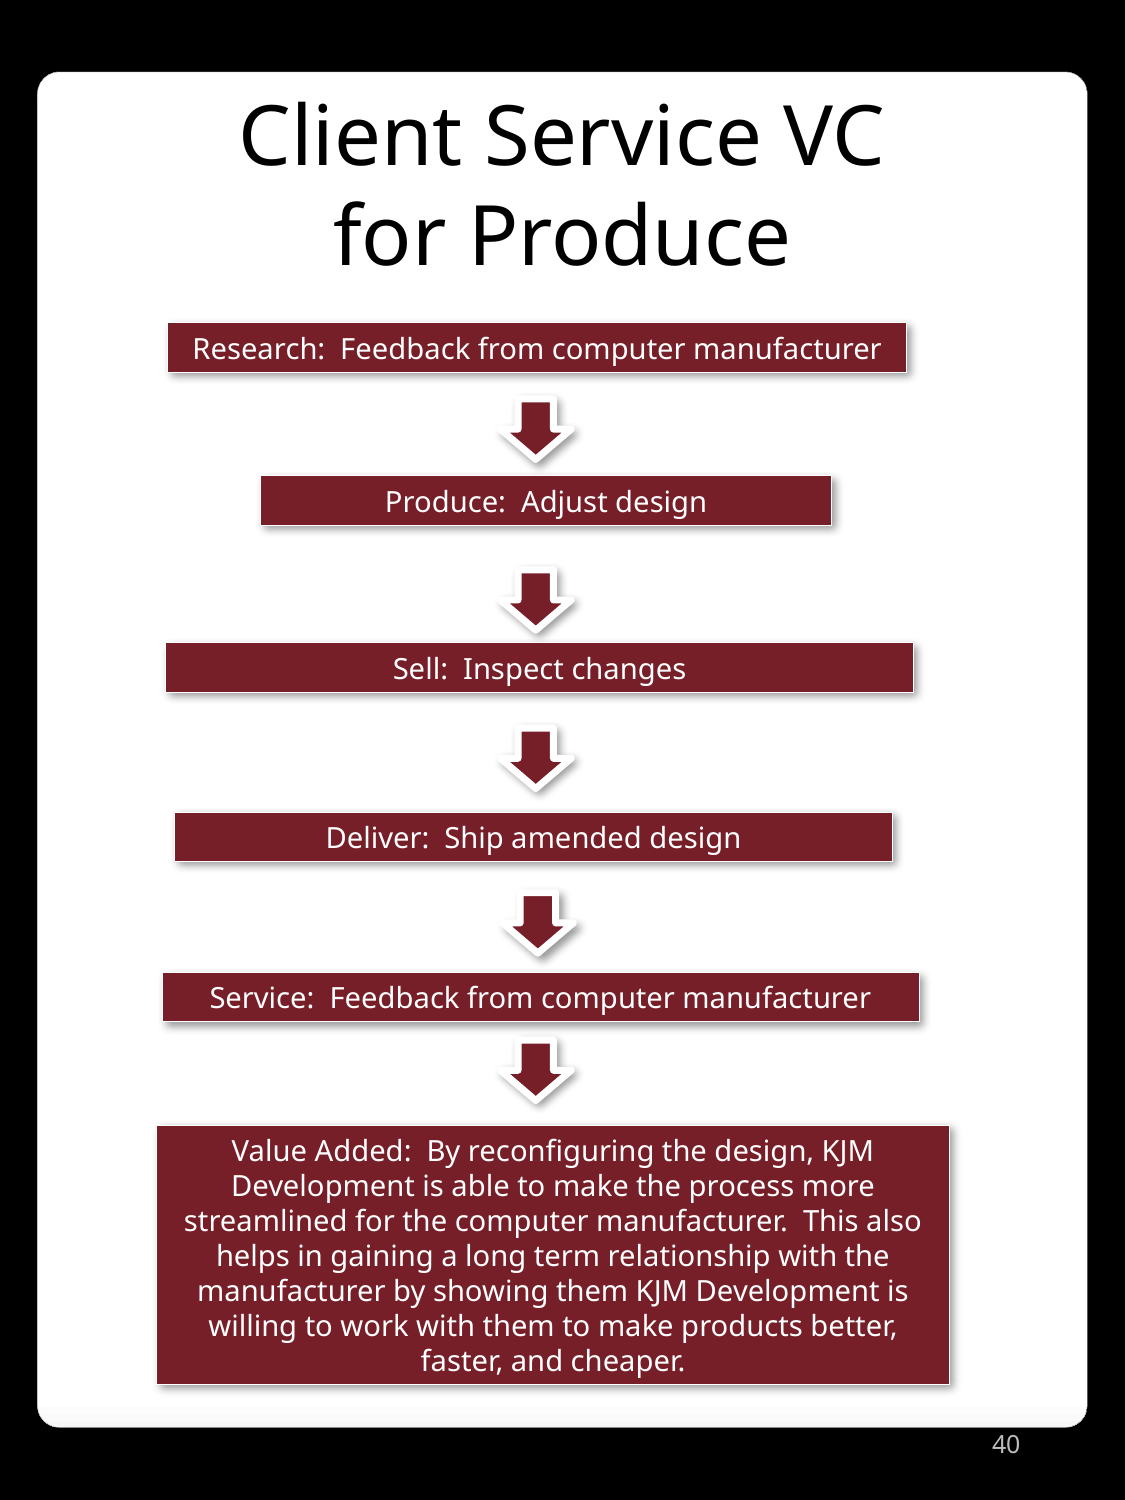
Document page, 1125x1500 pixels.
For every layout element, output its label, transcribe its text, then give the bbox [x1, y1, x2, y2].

text_box [496, 1036, 575, 1105]
text_box Sell: Inspect changes [165, 642, 914, 693]
text_box [499, 889, 577, 957]
text_box [496, 724, 575, 793]
slide_number 40 [935, 1420, 1078, 1500]
text_box [496, 395, 575, 463]
text_box Research: Feedback from computer manufacturer [167, 322, 907, 373]
text_box Service: Feedback from computer manufacturer [162, 972, 920, 1022]
text_box Client Service VC for Produce [37, 74, 1088, 290]
text_box Produce: Adjust design [260, 475, 832, 526]
text_box [496, 566, 575, 634]
text_box Value Added: By reconfiguring the design, KJM Development is able to make the process more streamlined for the computer manufacturer. This also helps in gaining a long term relationship with the manufacturer by showing them KJM Development is willing to work with them to make products better, faster, and cheaper. [156, 1125, 950, 1385]
text_box Deliver: Ship amended design [174, 812, 893, 862]
